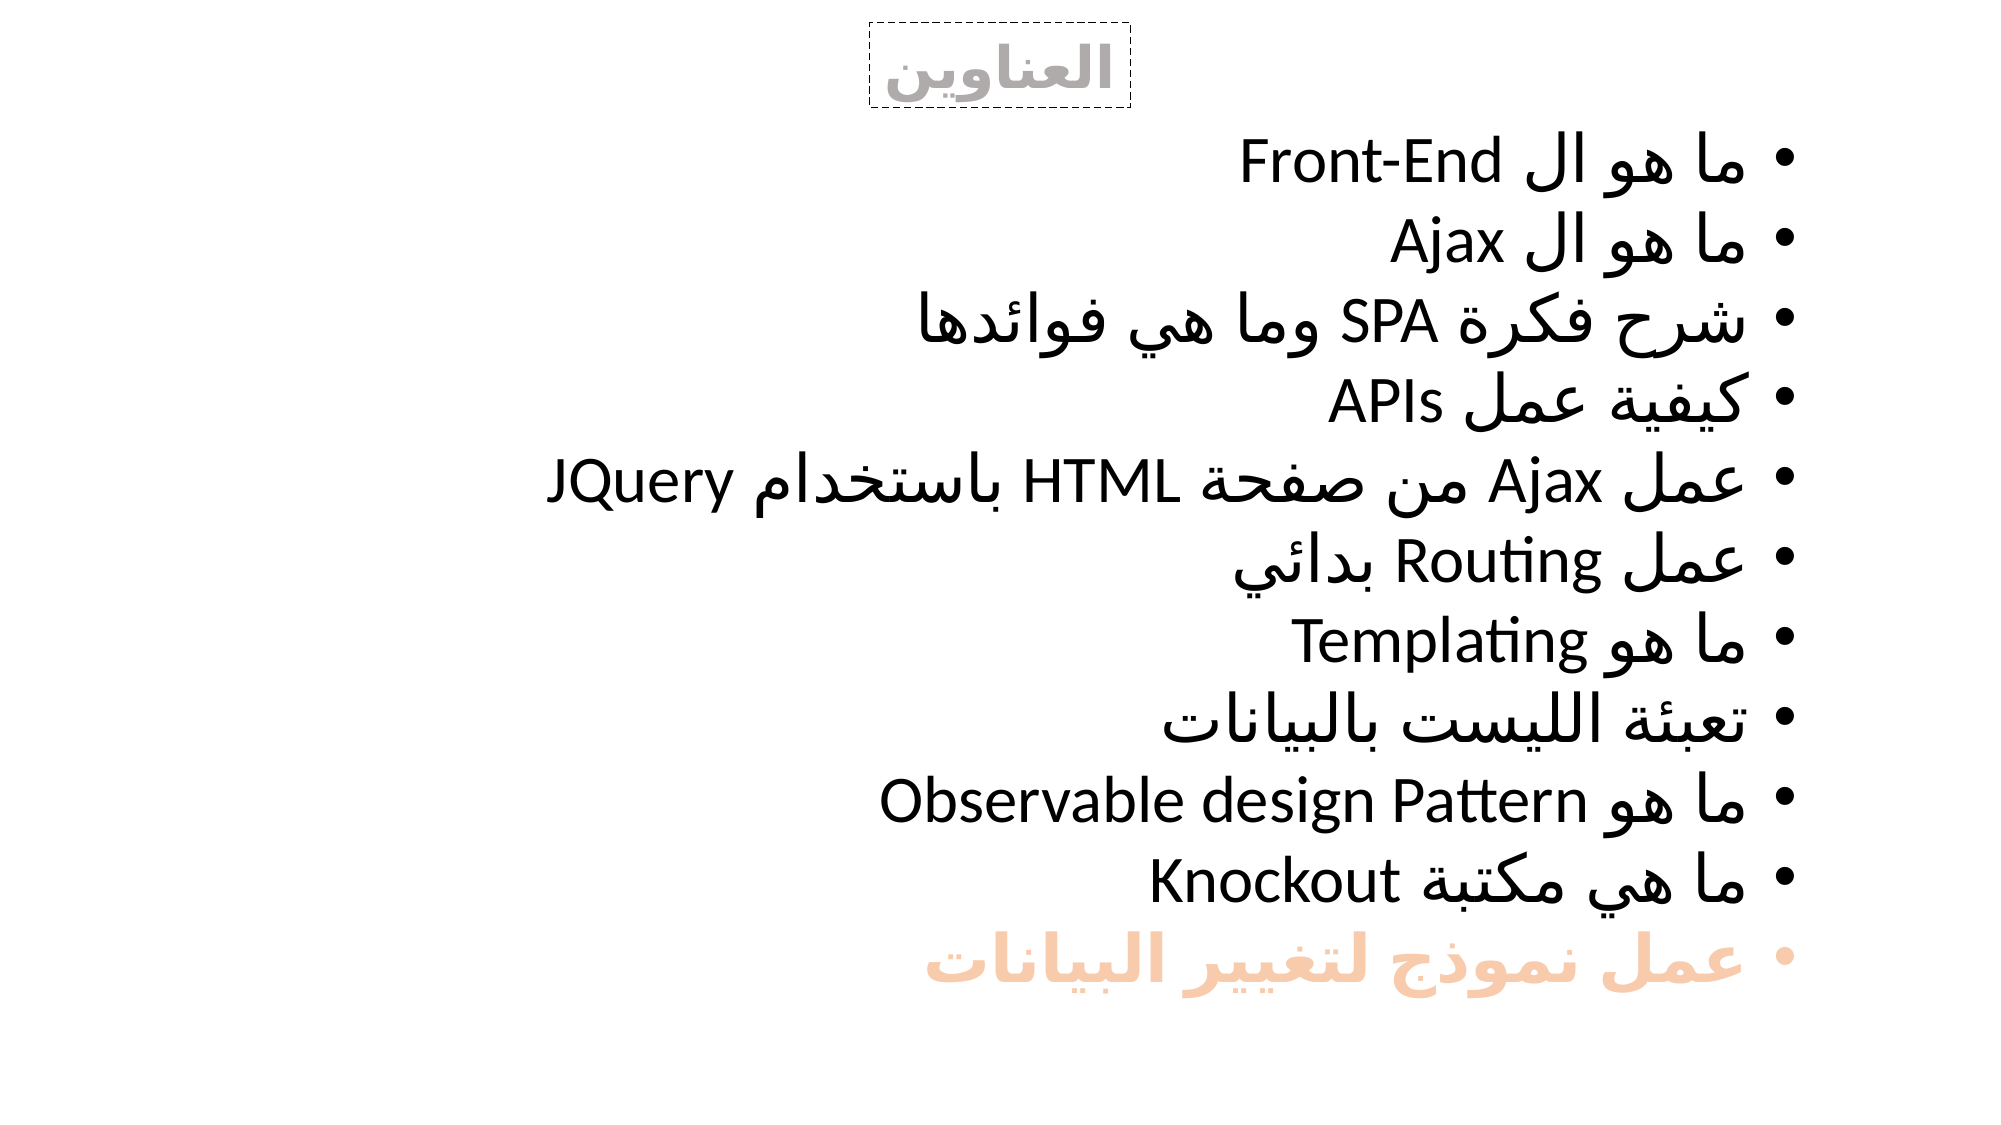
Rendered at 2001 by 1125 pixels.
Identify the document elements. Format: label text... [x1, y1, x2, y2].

text_box ما هو ال Front-End ما هو ال Ajax شرح فكرة SPA وما هي فوائدها كيفية عمل APIs عمل Ajax من صفحة HTML باستخدام JQuery عمل Routing بدائي ما هو Templating تعبئة الليست بالبيانات ما هو Observable design Pattern ما هي مكتبة Knockout عمل نموذج لتغيير البيانات [491, 108, 1812, 1083]
text_box العناوين [869, 22, 1131, 108]
